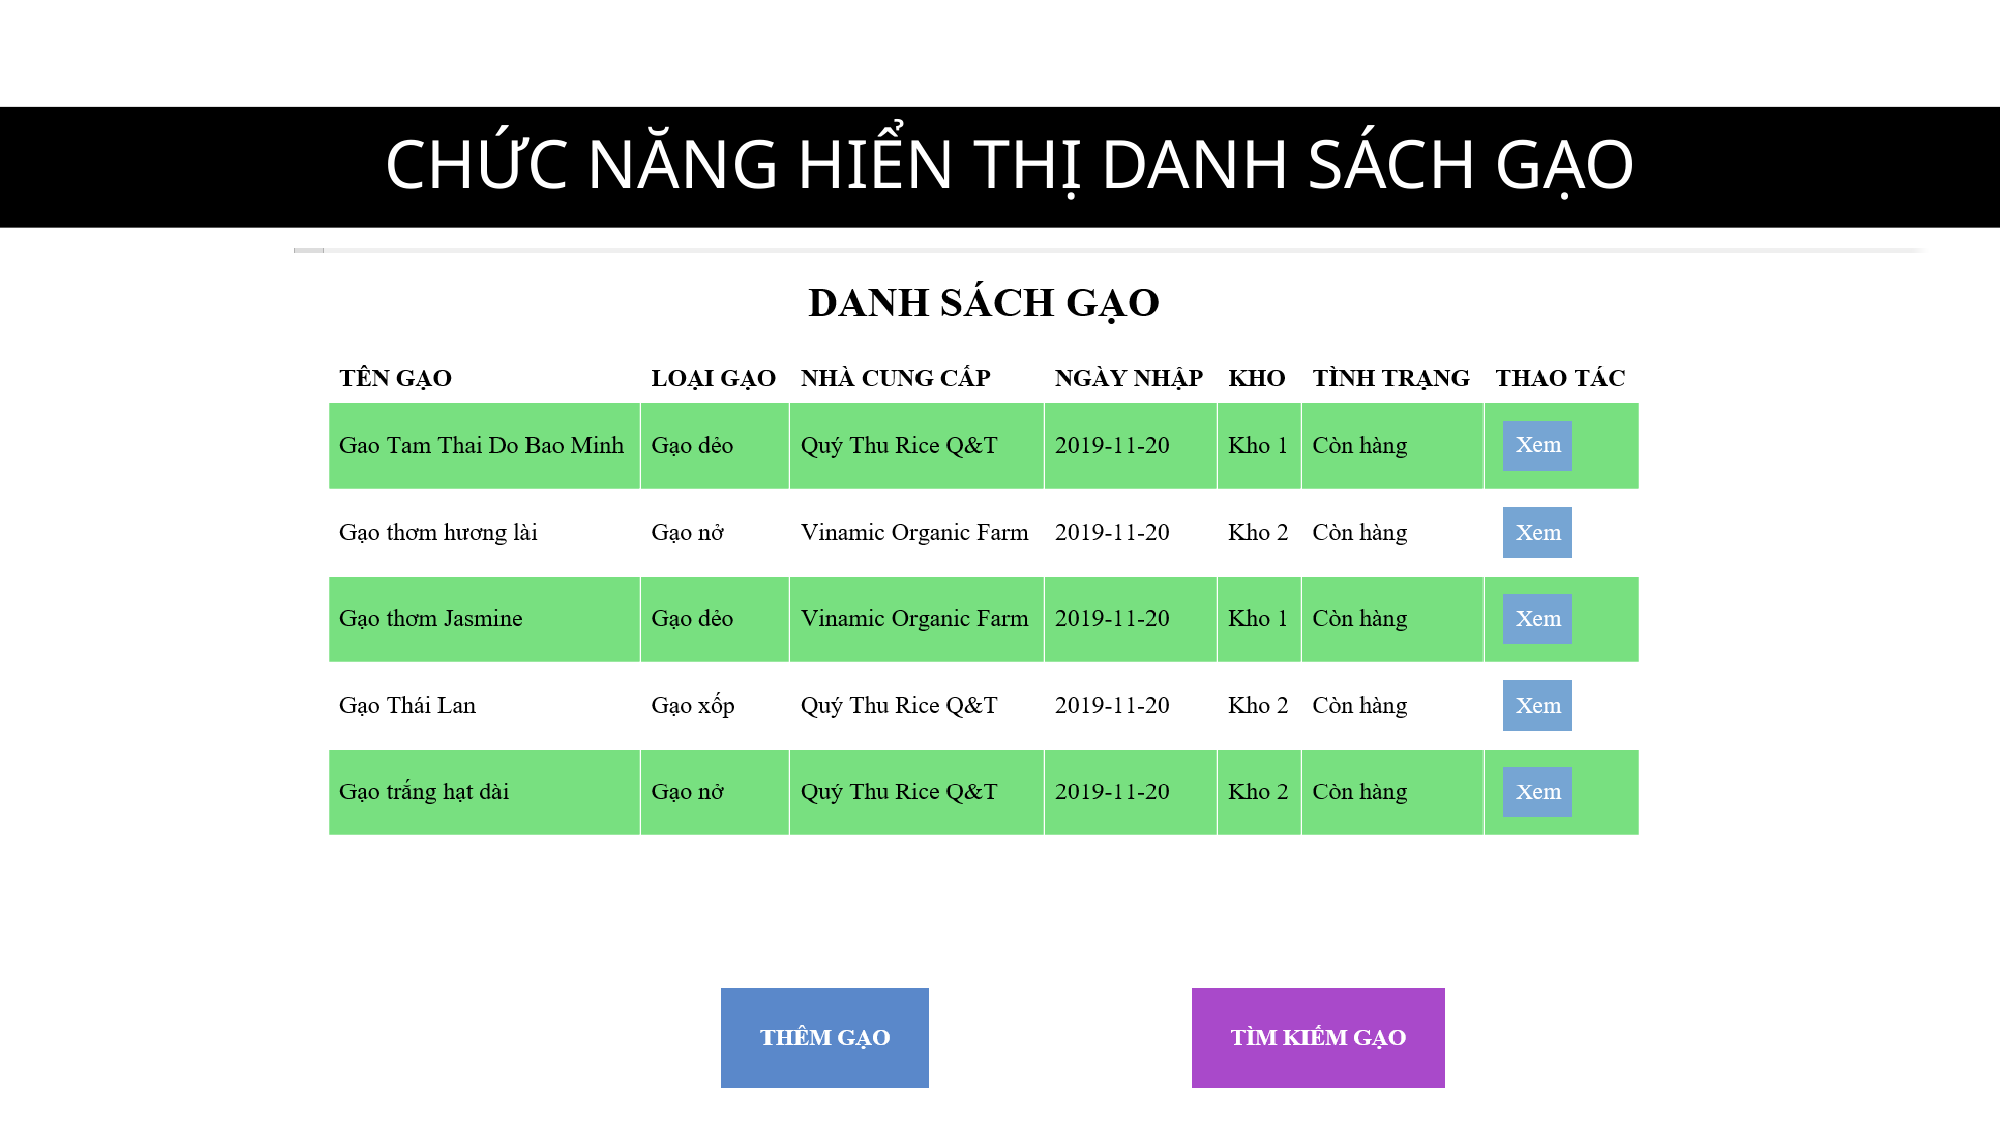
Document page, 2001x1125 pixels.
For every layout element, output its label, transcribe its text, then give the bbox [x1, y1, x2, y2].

picture [53, 248, 1931, 1125]
text_box [0, 106, 2000, 229]
text_box CHỨC NĂNG HIỂN THỊ DANH SÁCH GẠO [91, 105, 1931, 228]
